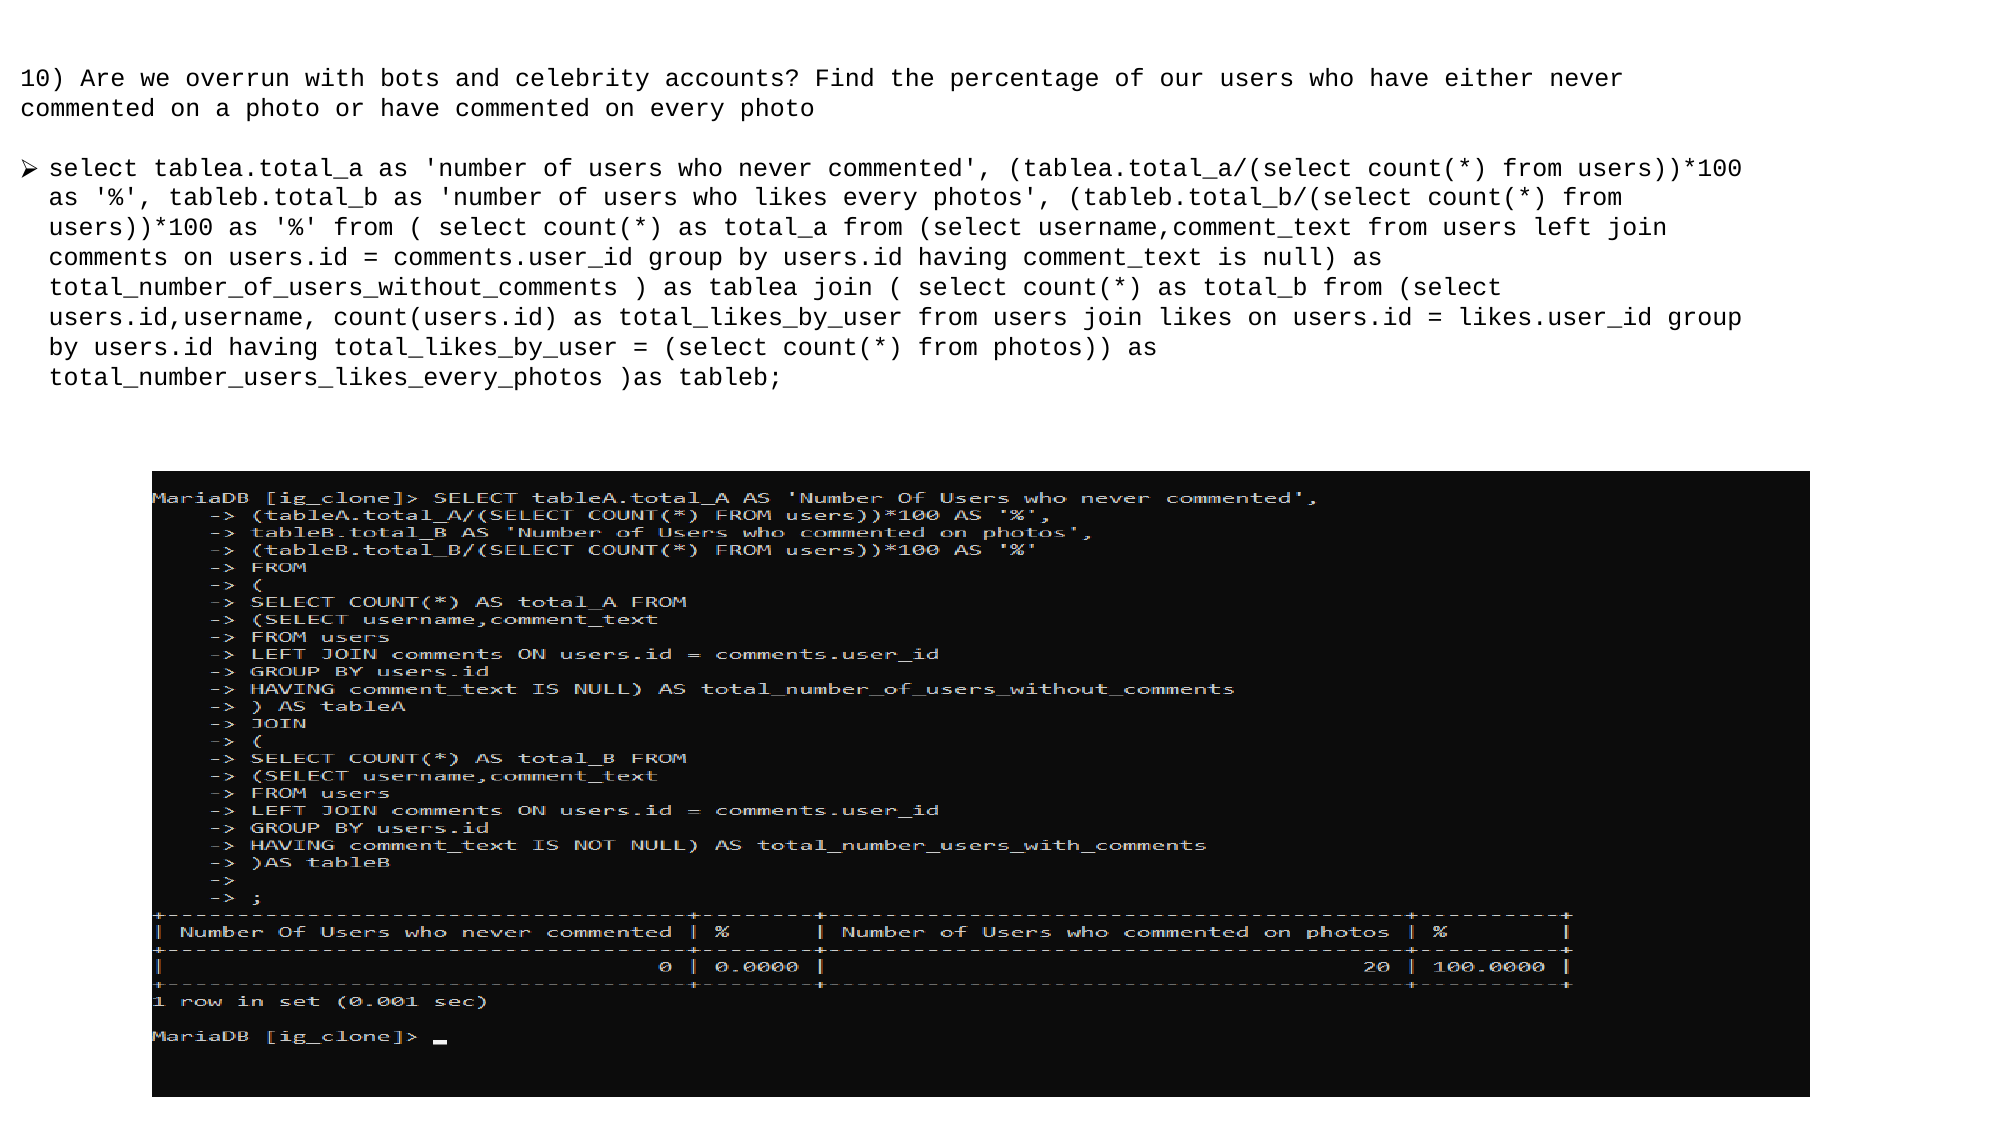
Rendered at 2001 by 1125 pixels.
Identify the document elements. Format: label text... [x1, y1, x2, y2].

picture [152, 470, 1810, 1098]
text_box 10) Are we overrun with bots and celebrity accounts? Find the percentage of our users who have either never commented on a photo or have commented on every photo select tablea.total_a as 'number of users who never commented', (tablea.total_a/(select count(*) from users))*100 as '%', tableb.total_b as 'number of users who likes every photos', (tableb.total_b/(select count(*) from users))*100 as '%' from ( select count(*) as total_a from (select username,comment_text from users left join comments on users.id = comments.user_id group by users.id having comment_text is null) as total_number_of_users_without_comments ) as tablea join ( select count(*) as total_b from (select users.id,username, count(users.id) as total_likes_by_user from users join likes on users.id = likes.user_id group by users.id having total_likes_by_user = (select count(*) from photos)) as total_number_users_likes_every_photos )as tableb; [20, 59, 1756, 423]
